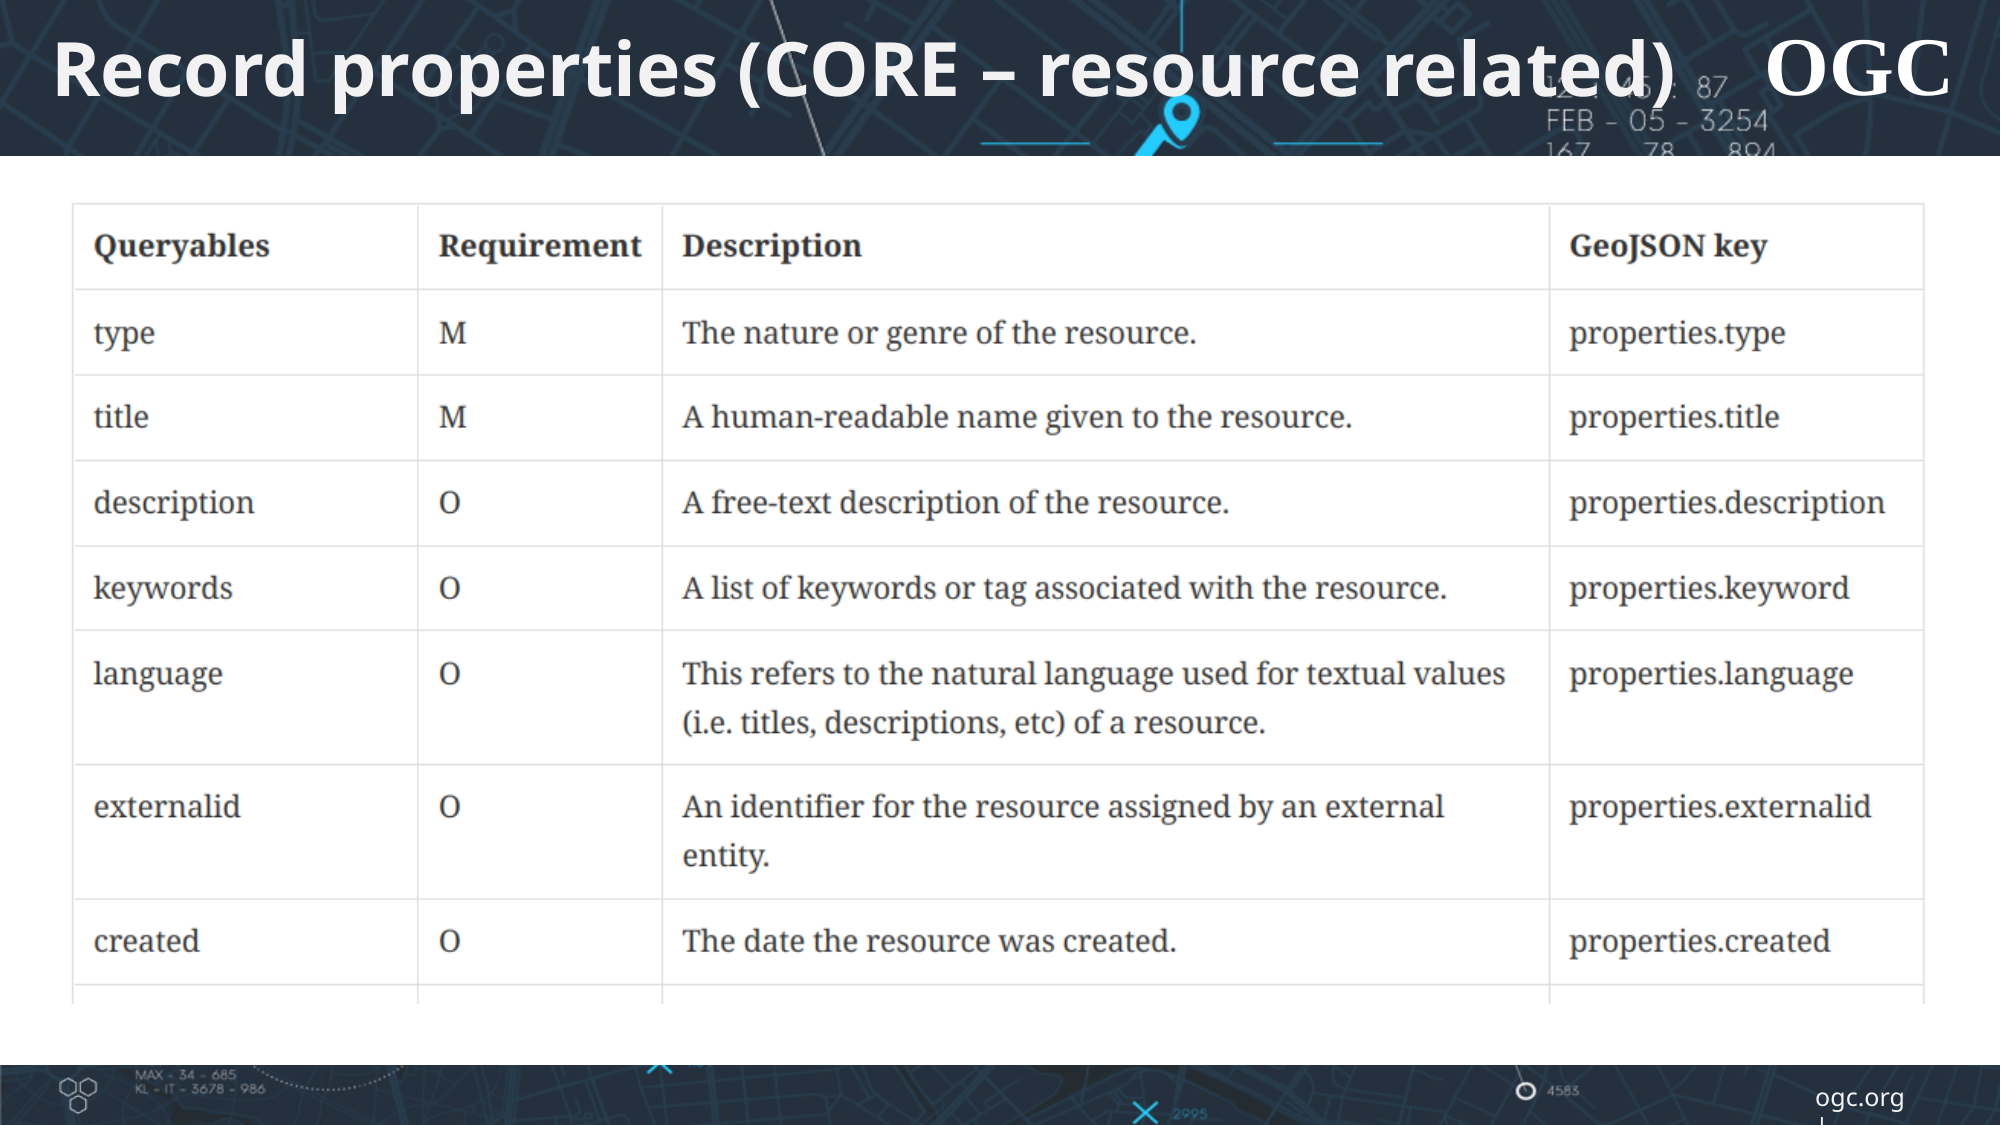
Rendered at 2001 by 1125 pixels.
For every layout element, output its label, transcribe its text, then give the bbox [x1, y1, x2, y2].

text_box Record properties (CORE – resource related) [36, 9, 1762, 135]
picture [60, 188, 1934, 1005]
picture [51, 1069, 106, 1123]
